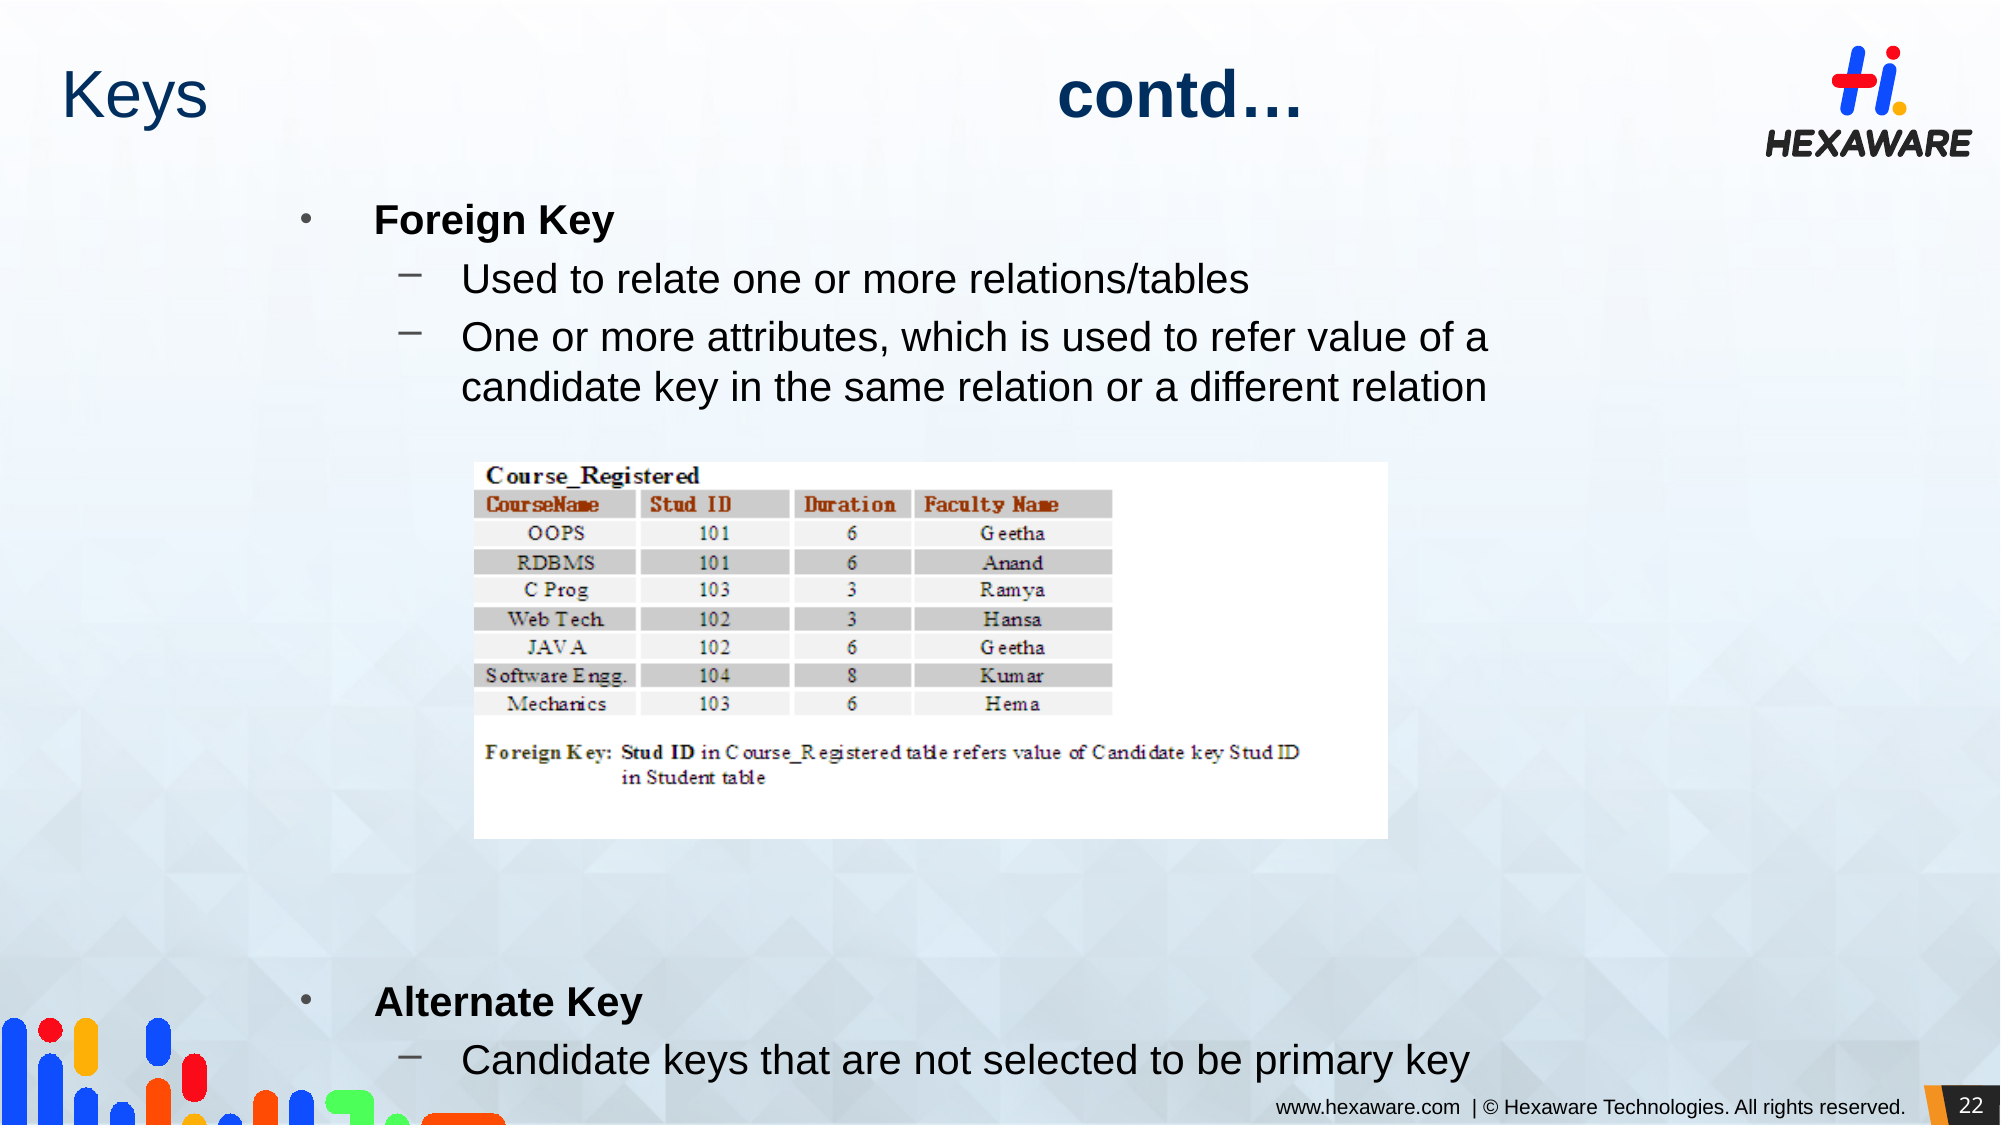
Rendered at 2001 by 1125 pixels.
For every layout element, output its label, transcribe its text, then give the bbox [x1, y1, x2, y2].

title Keys contd… [49, 41, 1500, 142]
list Foreign Key Used to relate one or more relations/tables One or more attributes, which is used to refer value of a candidate key in the same relation or a different relation Alternate Key Candidate keys that are not selected to be primary key [287, 187, 1650, 1000]
picture [0, 0, 2001, 1125]
